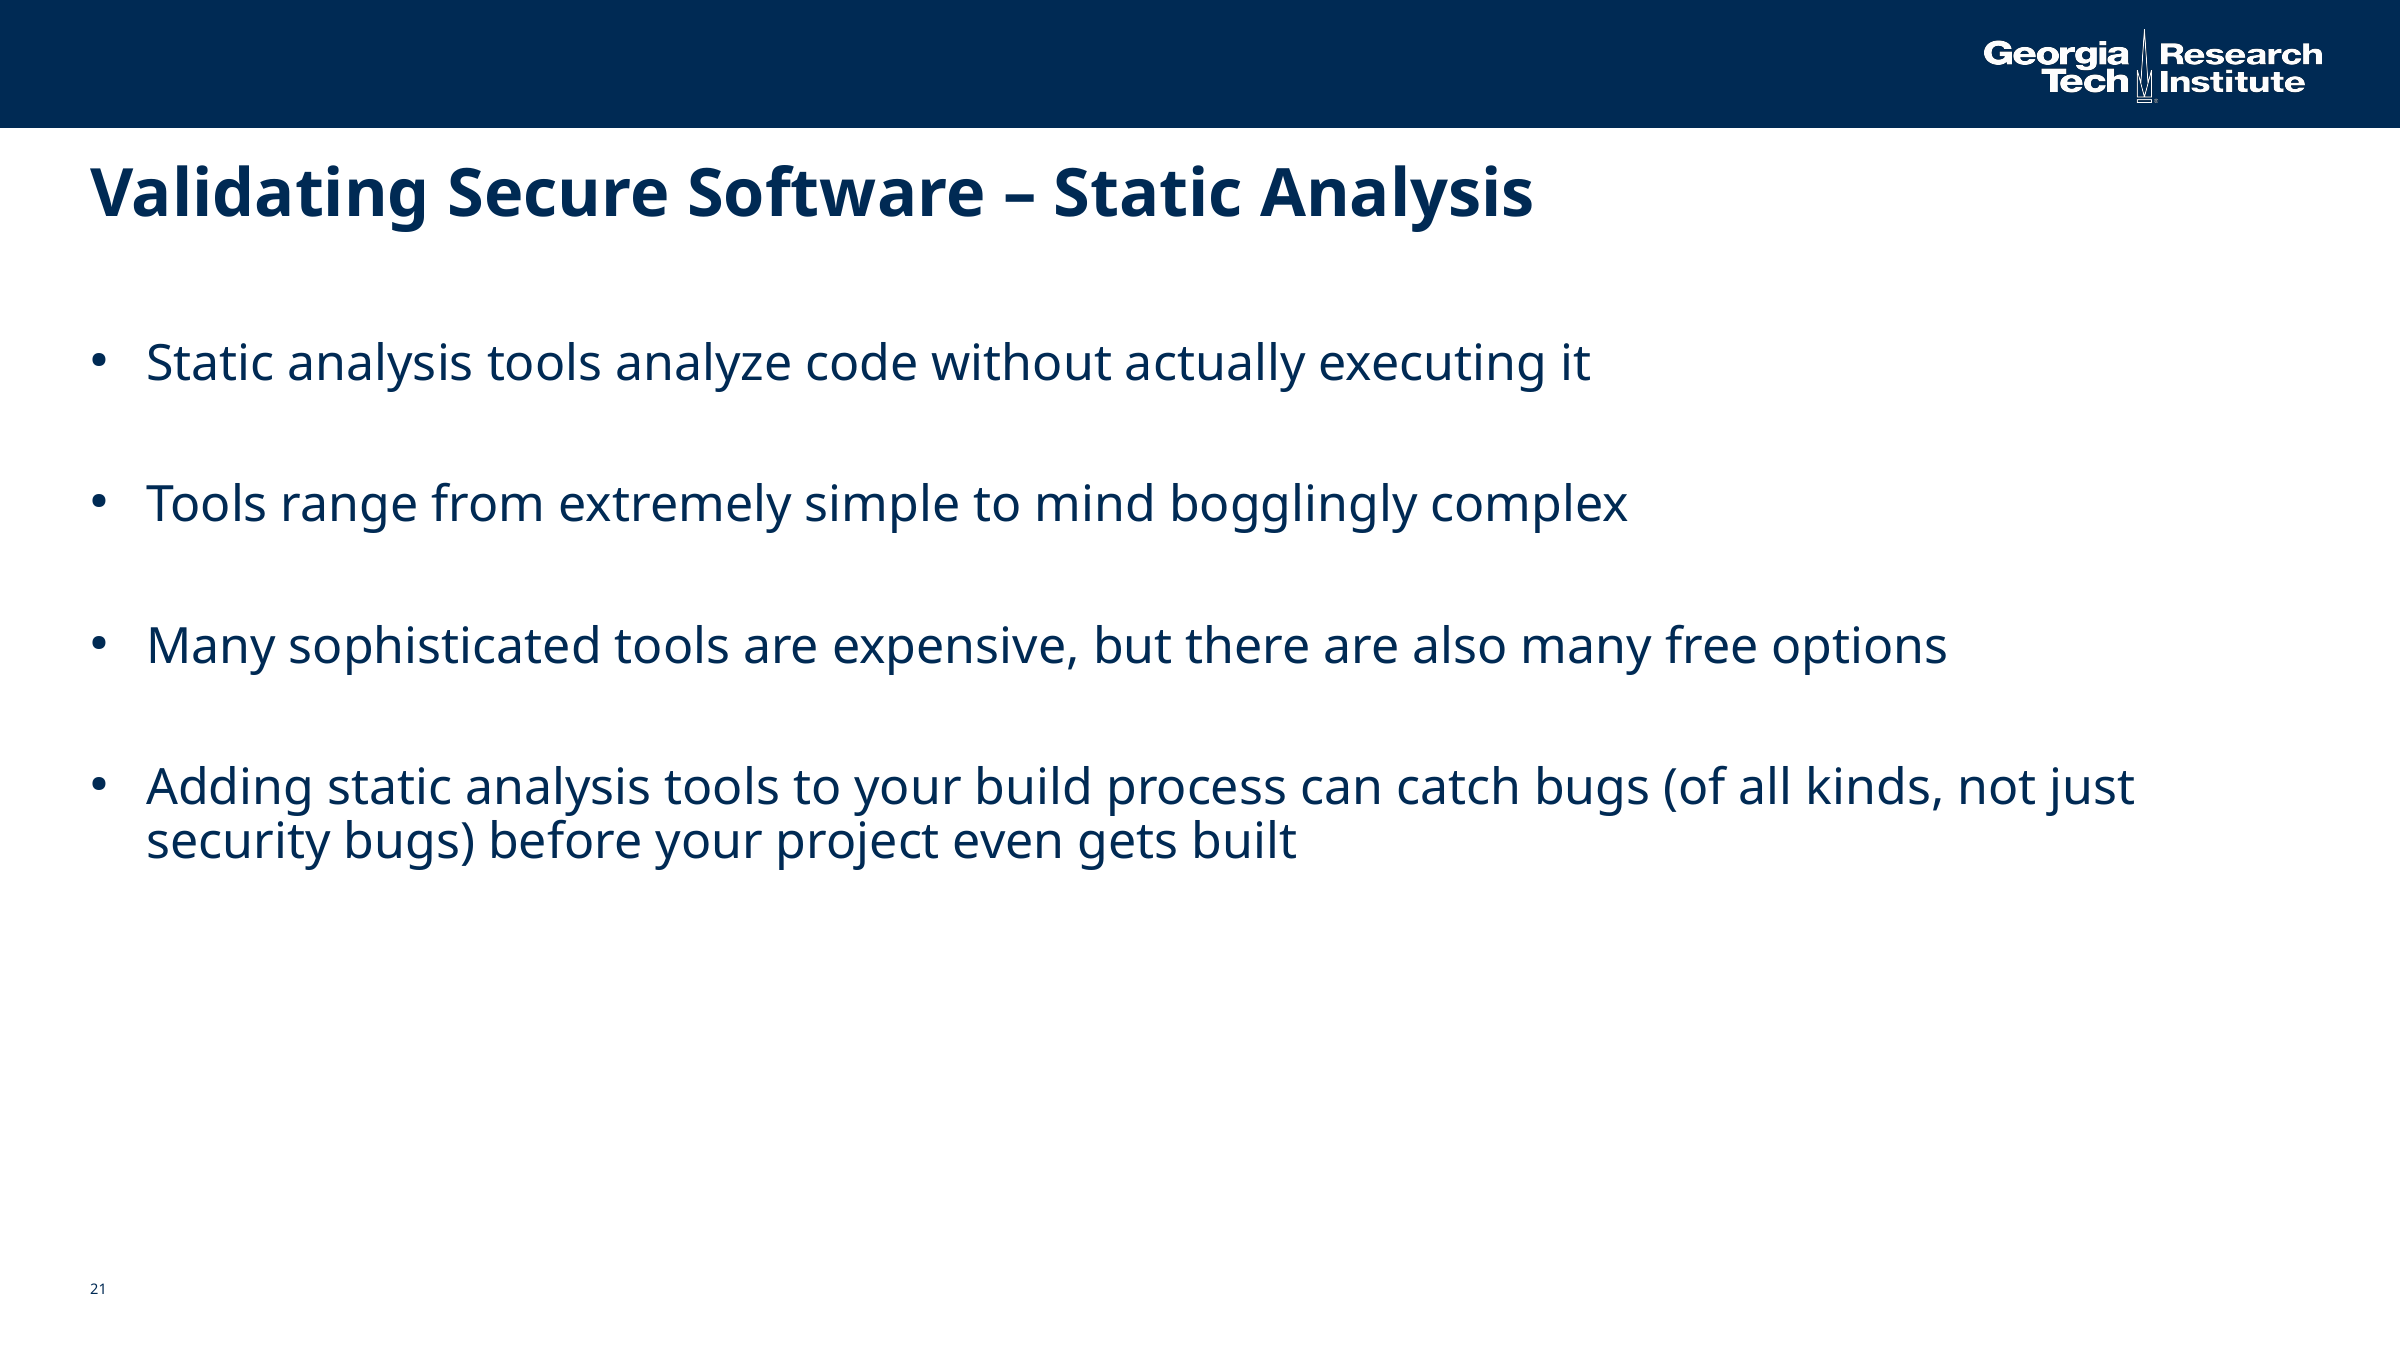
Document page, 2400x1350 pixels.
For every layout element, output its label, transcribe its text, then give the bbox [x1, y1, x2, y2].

list Static analysis tools analyze code without actually executing it Tools range from extremely simple to mind bogglingly complex Many sophisticated tools are expensive, but there are also many free options Adding static analysis tools to your build process can catch bugs (of all kinds, not just security bugs) before your project even gets built [75, 329, 2326, 1268]
picture [1984, 29, 2322, 103]
title Validating Secure Software – Static Analysis [75, 150, 2326, 304]
